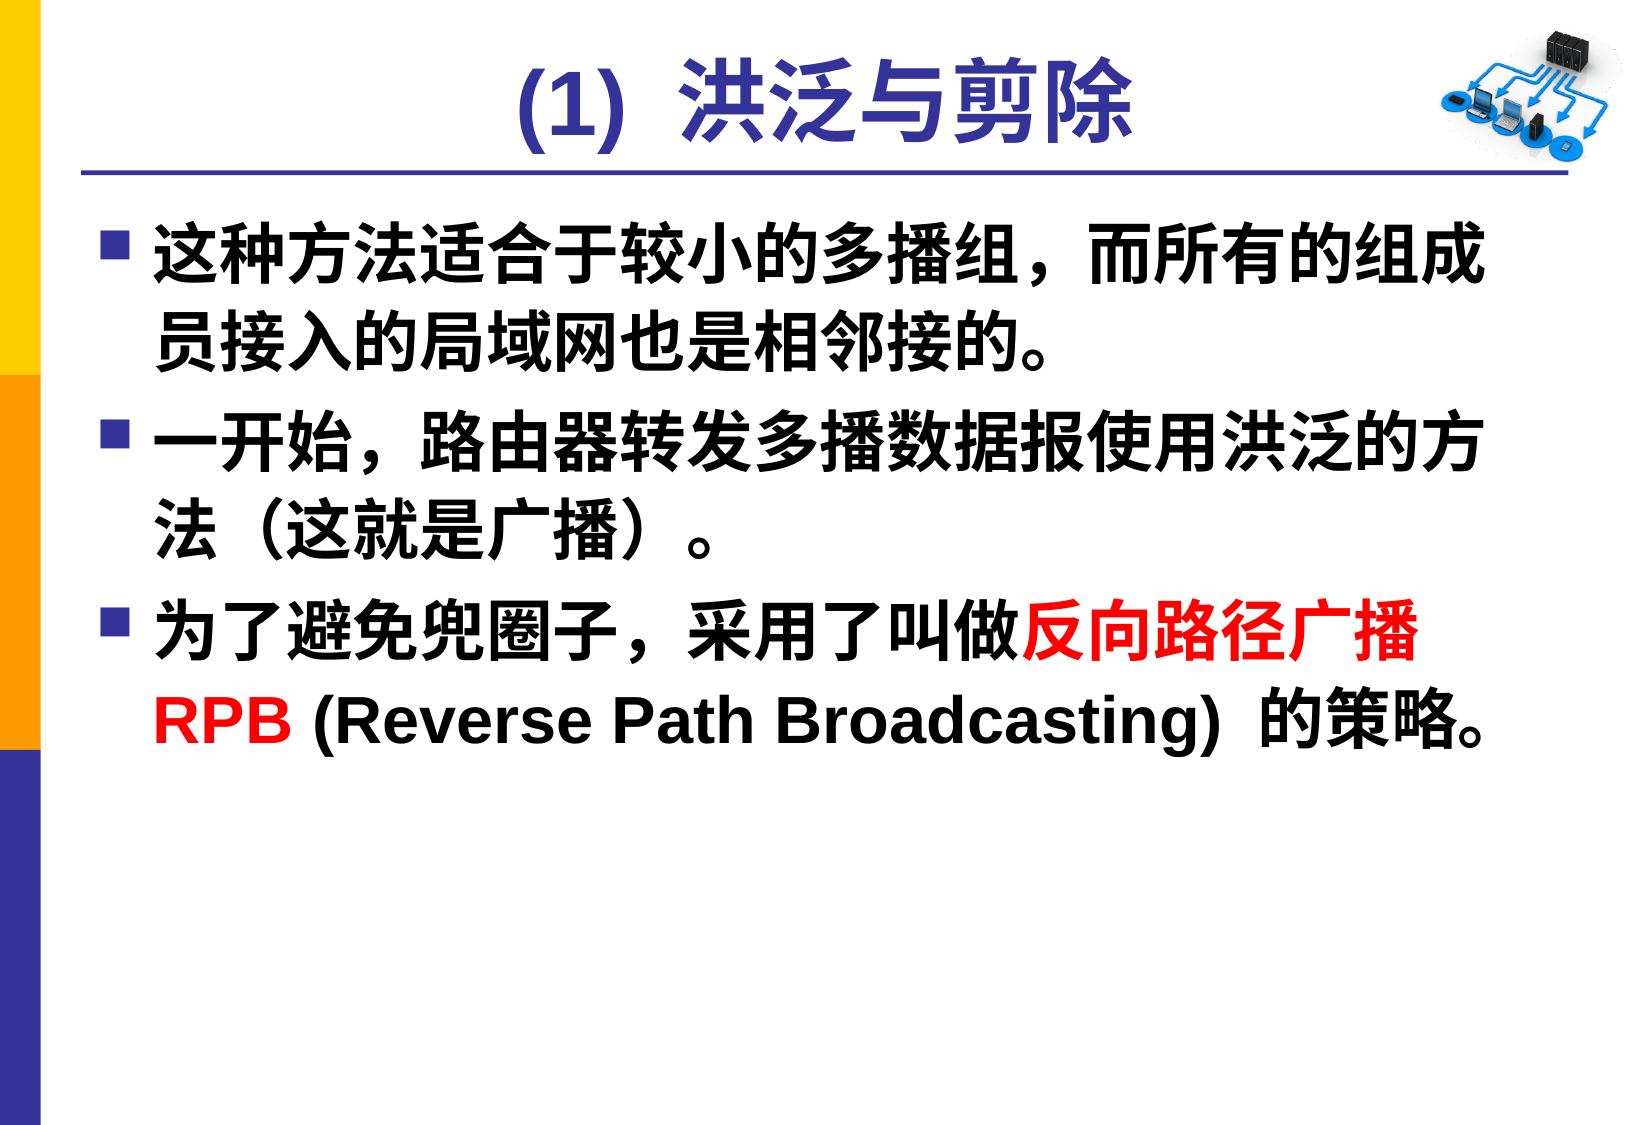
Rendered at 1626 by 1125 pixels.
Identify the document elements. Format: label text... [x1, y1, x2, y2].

title (1) 洪泛与剪除 [81, 30, 1569, 161]
list 这种方法适合于较小的多播组，而所有的组成员接入的局域网也是相邻接的。 一开始，路由器转发多播数据报使用洪泛的方法（这就是广播）。 为了避免兜圈子，采用了叫做反向路径广播 RPB (Reverse Path Broadcasting) 的策略。 [81, 196, 1569, 1006]
picture [1438, 30, 1624, 165]
